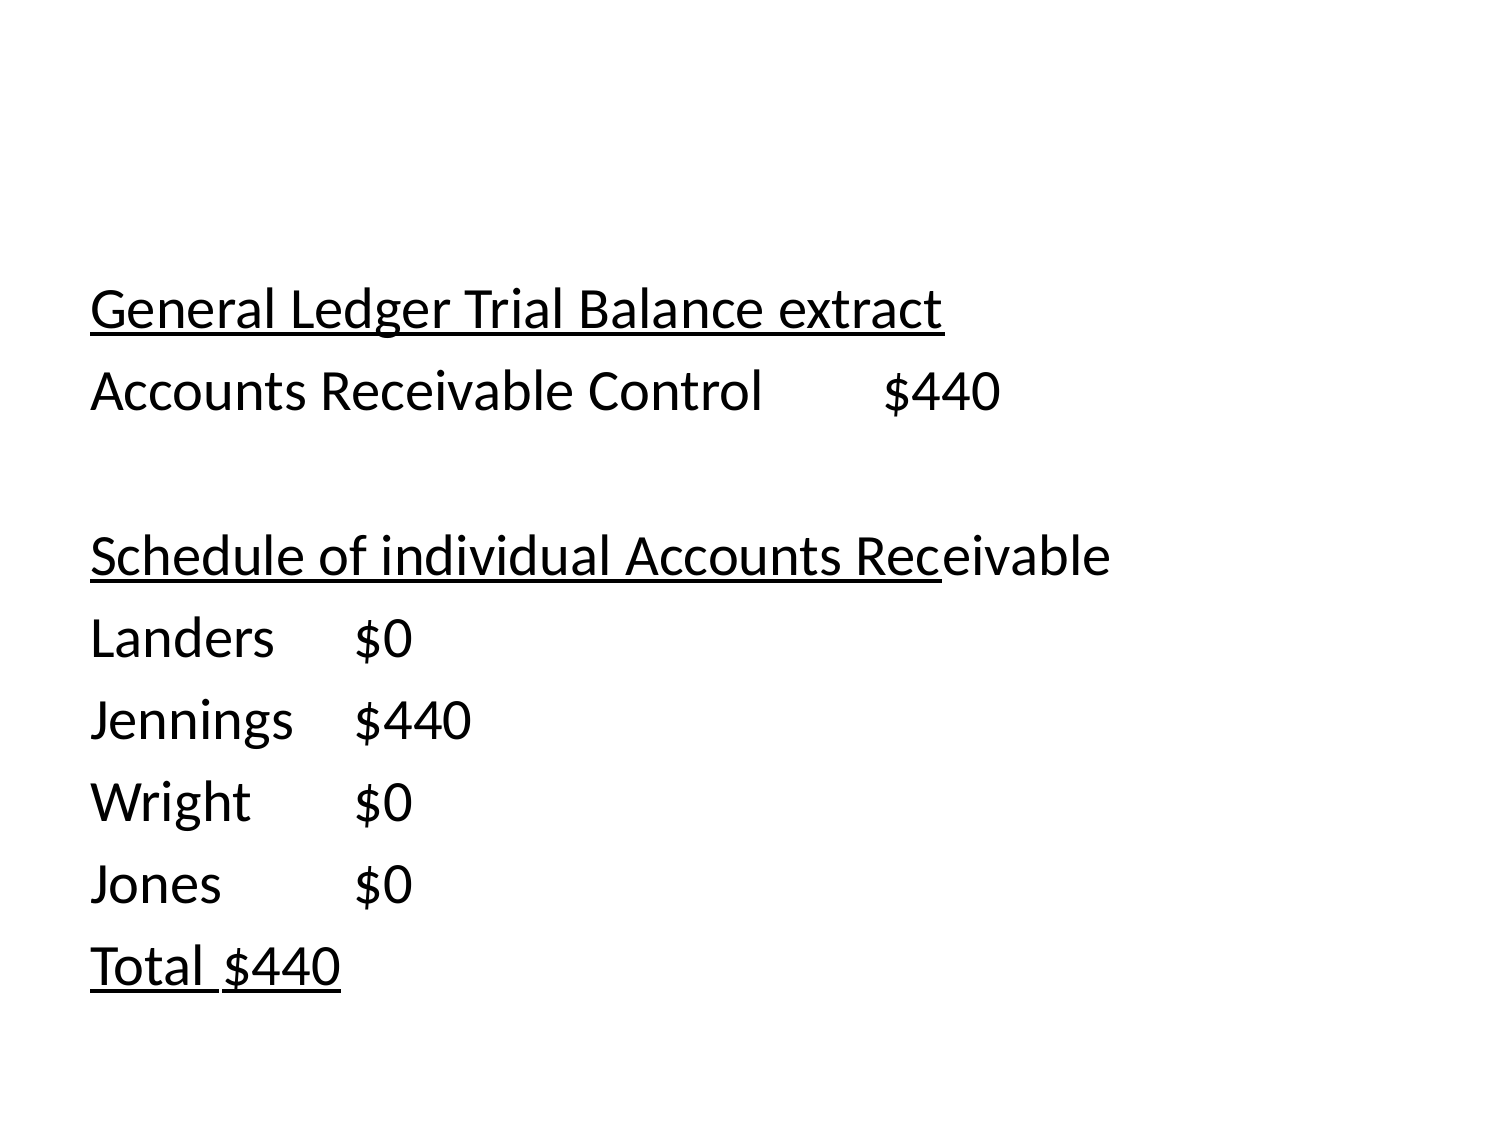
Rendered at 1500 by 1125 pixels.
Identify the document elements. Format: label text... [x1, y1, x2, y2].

list General Ledger Trial Balance extract Accounts Receivable Control $440 Schedule of individual Accounts Receivable Landers $0 Jennings $440 Wright $0 Jones $0 Total $440 [75, 262, 1425, 1005]
